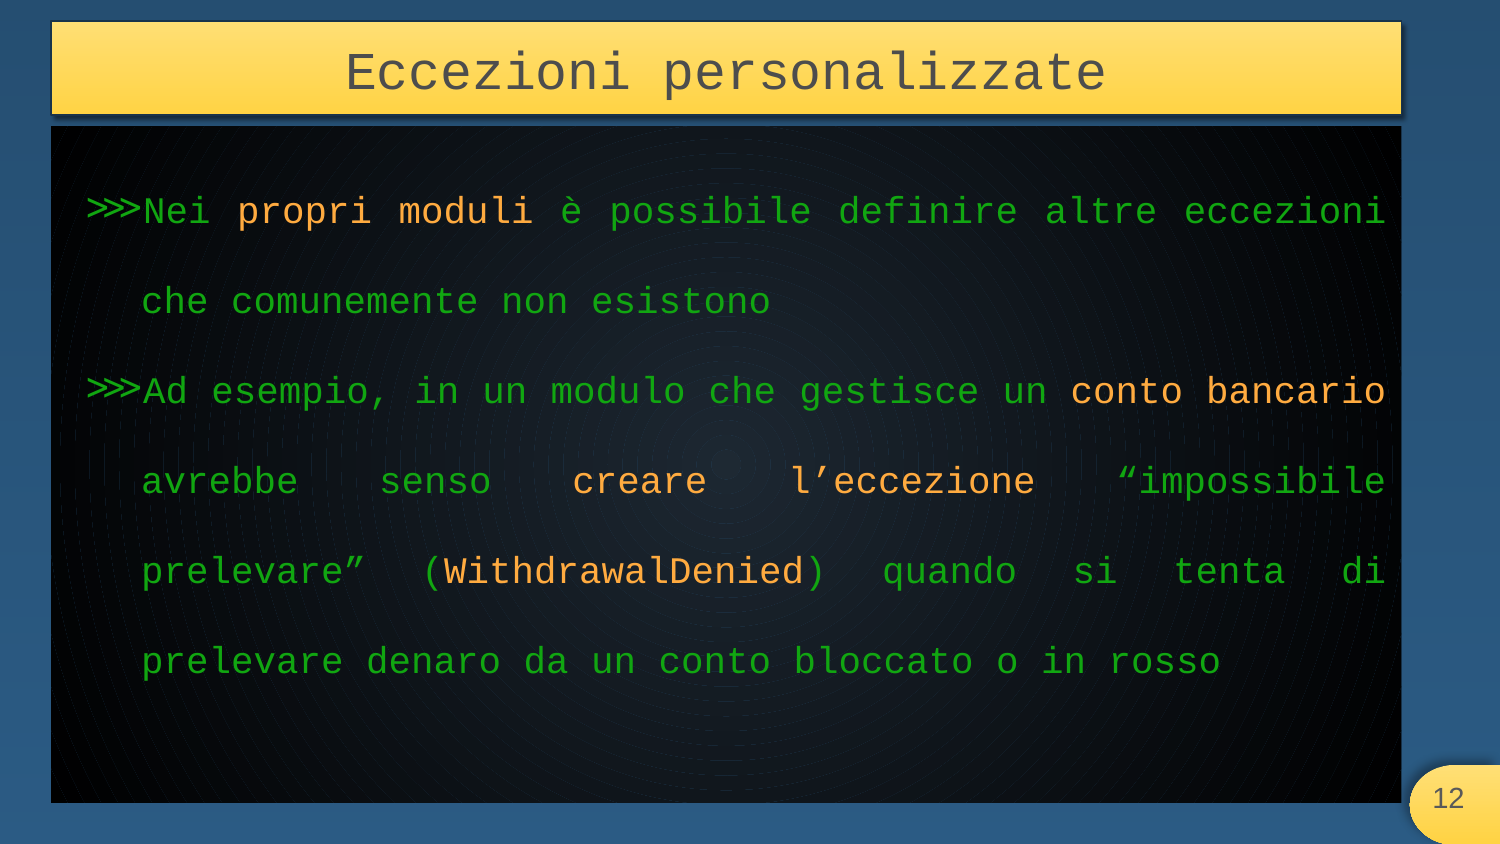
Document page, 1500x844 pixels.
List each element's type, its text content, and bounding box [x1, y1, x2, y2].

slide_number ‹#› [1389, 764, 1480, 830]
title Eccezioni personalizzate [50, 20, 1402, 116]
list Nei propri moduli è possibile definire altre eccezioni che comunemente non esistono Ad esempio, in un modulo che gestisce un conto bancario avrebbe senso creare l’eccezione “impossibile prelevare” (WithdrawalDenied) quando si tenta di prelevare denaro da un conto bloccato o in rosso [51, 126, 1402, 803]
